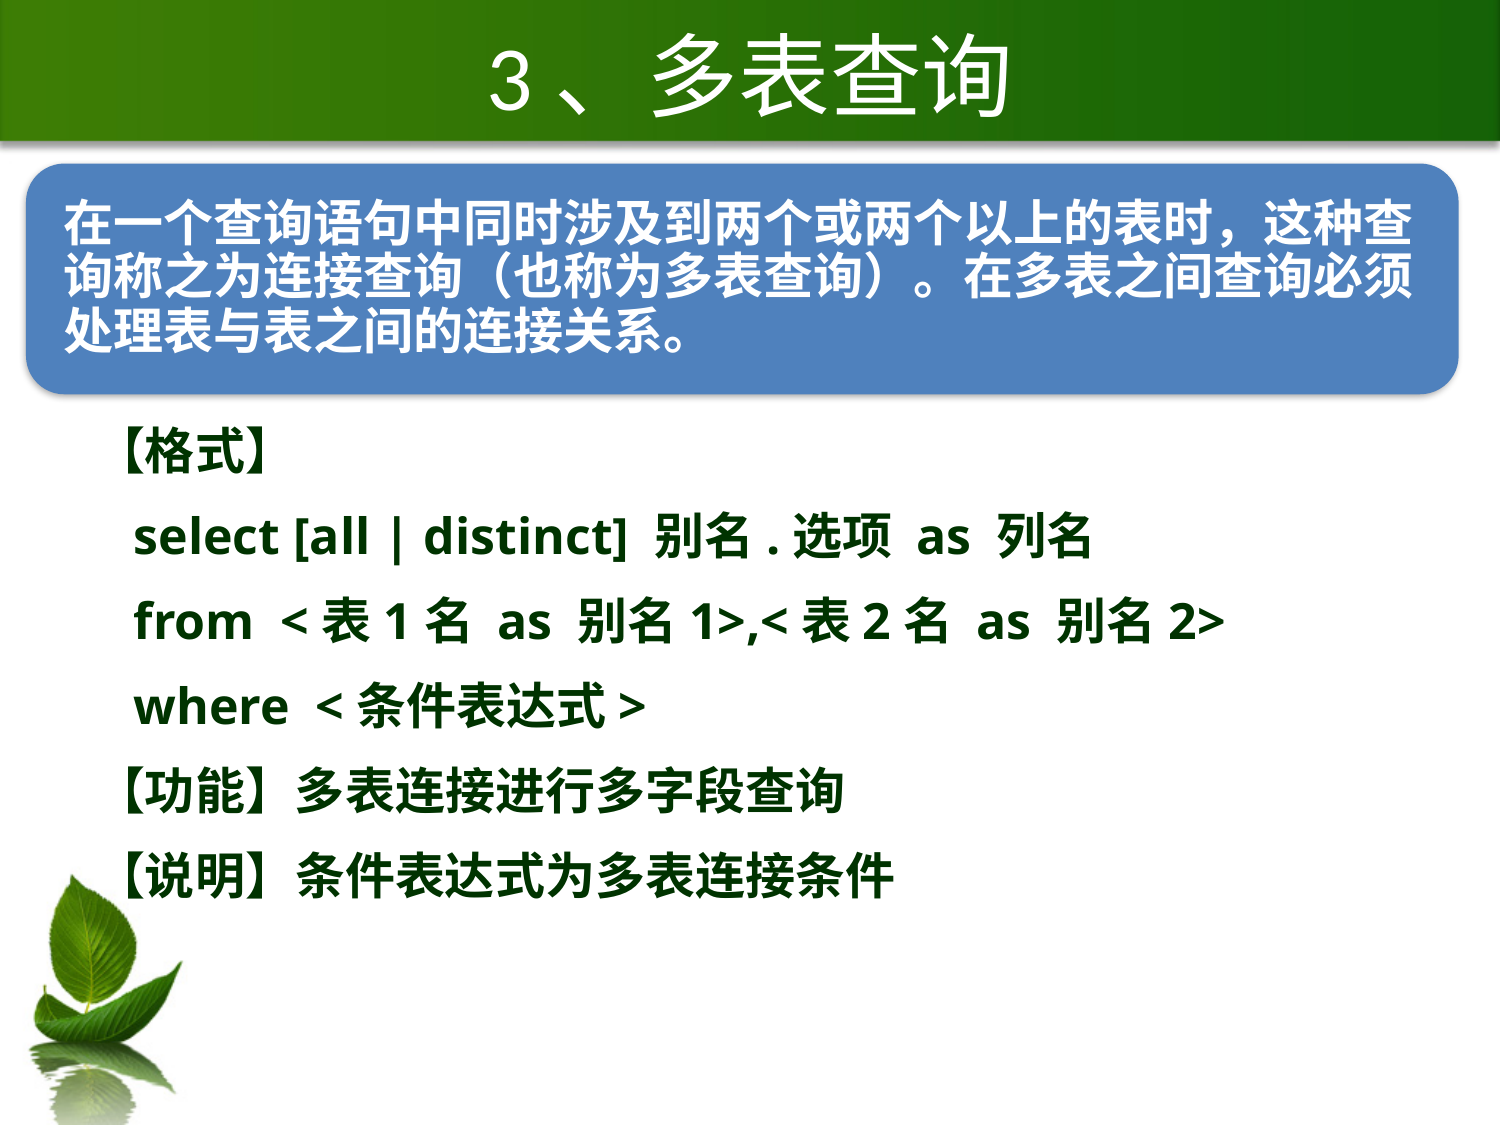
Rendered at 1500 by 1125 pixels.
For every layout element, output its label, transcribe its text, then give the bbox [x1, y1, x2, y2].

text_box 【格式】 select [all | distinct] 别名.选项 as 列名 from <表1名 as 别名1>,<表2名 as 别名2> where <条件表达式> 【功能】多表连接进行多字段查询 【说明】条件表达式为多表连接条件 [80, 411, 1427, 912]
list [25, 160, 1459, 398]
picture [0, 0, 1500, 1125]
title 3、多表查询 [5, 9, 1495, 138]
